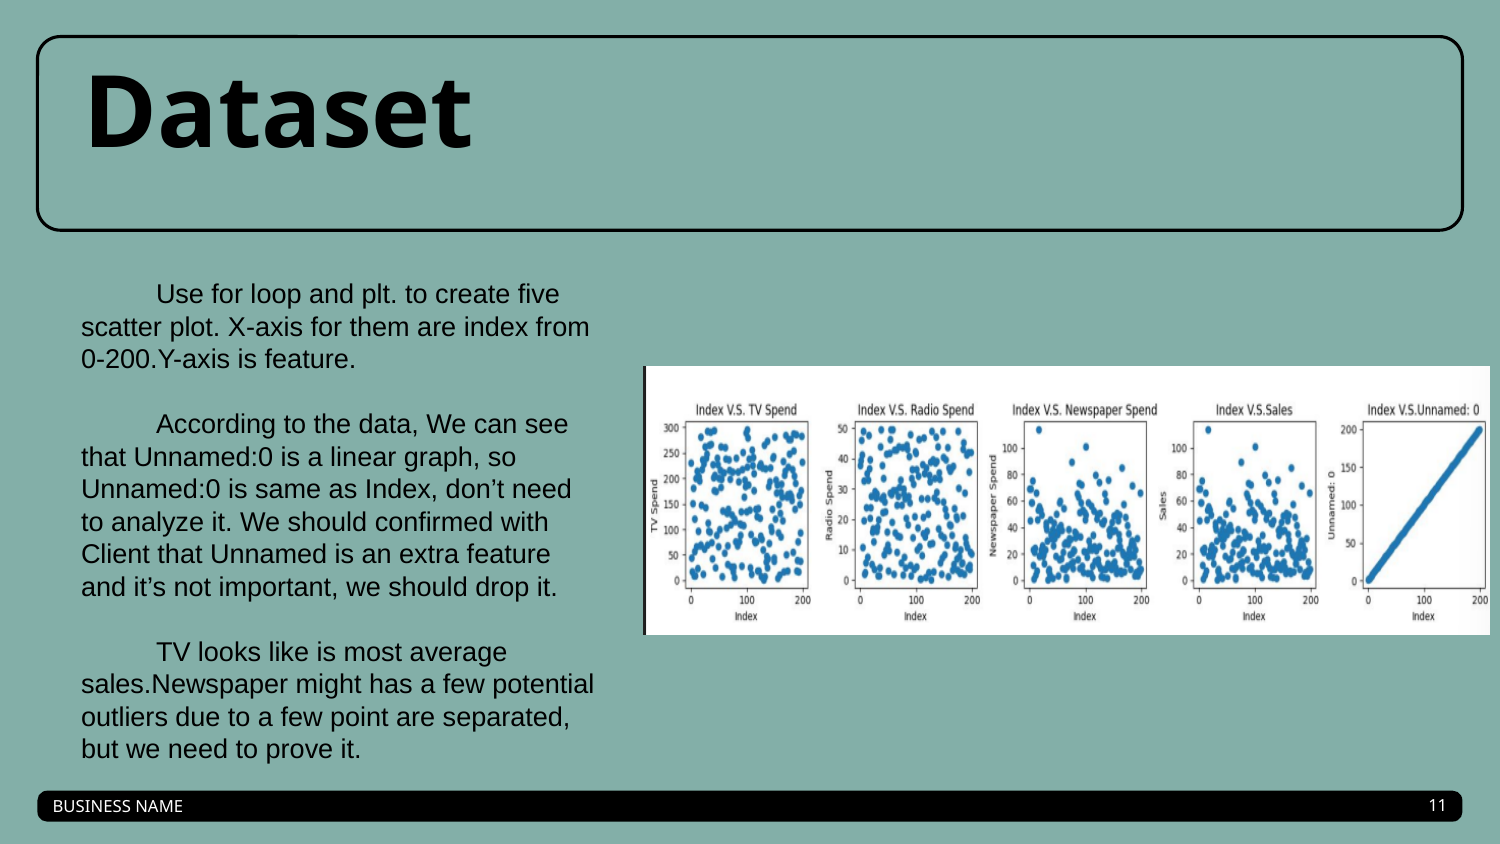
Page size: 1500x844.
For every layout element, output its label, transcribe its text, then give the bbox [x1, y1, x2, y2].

text_box Use for loop and plt. to create five scatter plot. X-axis for them are index from 0-200.Y-axis is feature. According to the data, We can see that Unnamed:0 is a linear graph, so Unnamed:0 is same as Index, don’t need to analyze it. We should confirmed with Client that Unnamed is an extra feature and it’s not important, we should drop it. TV looks like is most average sales.Newspaper might has a few potential outliers due to a few point are separated, but we need to prove it. [66, 261, 615, 739]
subtitle BUSINESS NAME [37, 790, 643, 822]
text_box [615, 300, 1174, 625]
picture [642, 366, 1490, 635]
title Dataset [68, 75, 749, 241]
